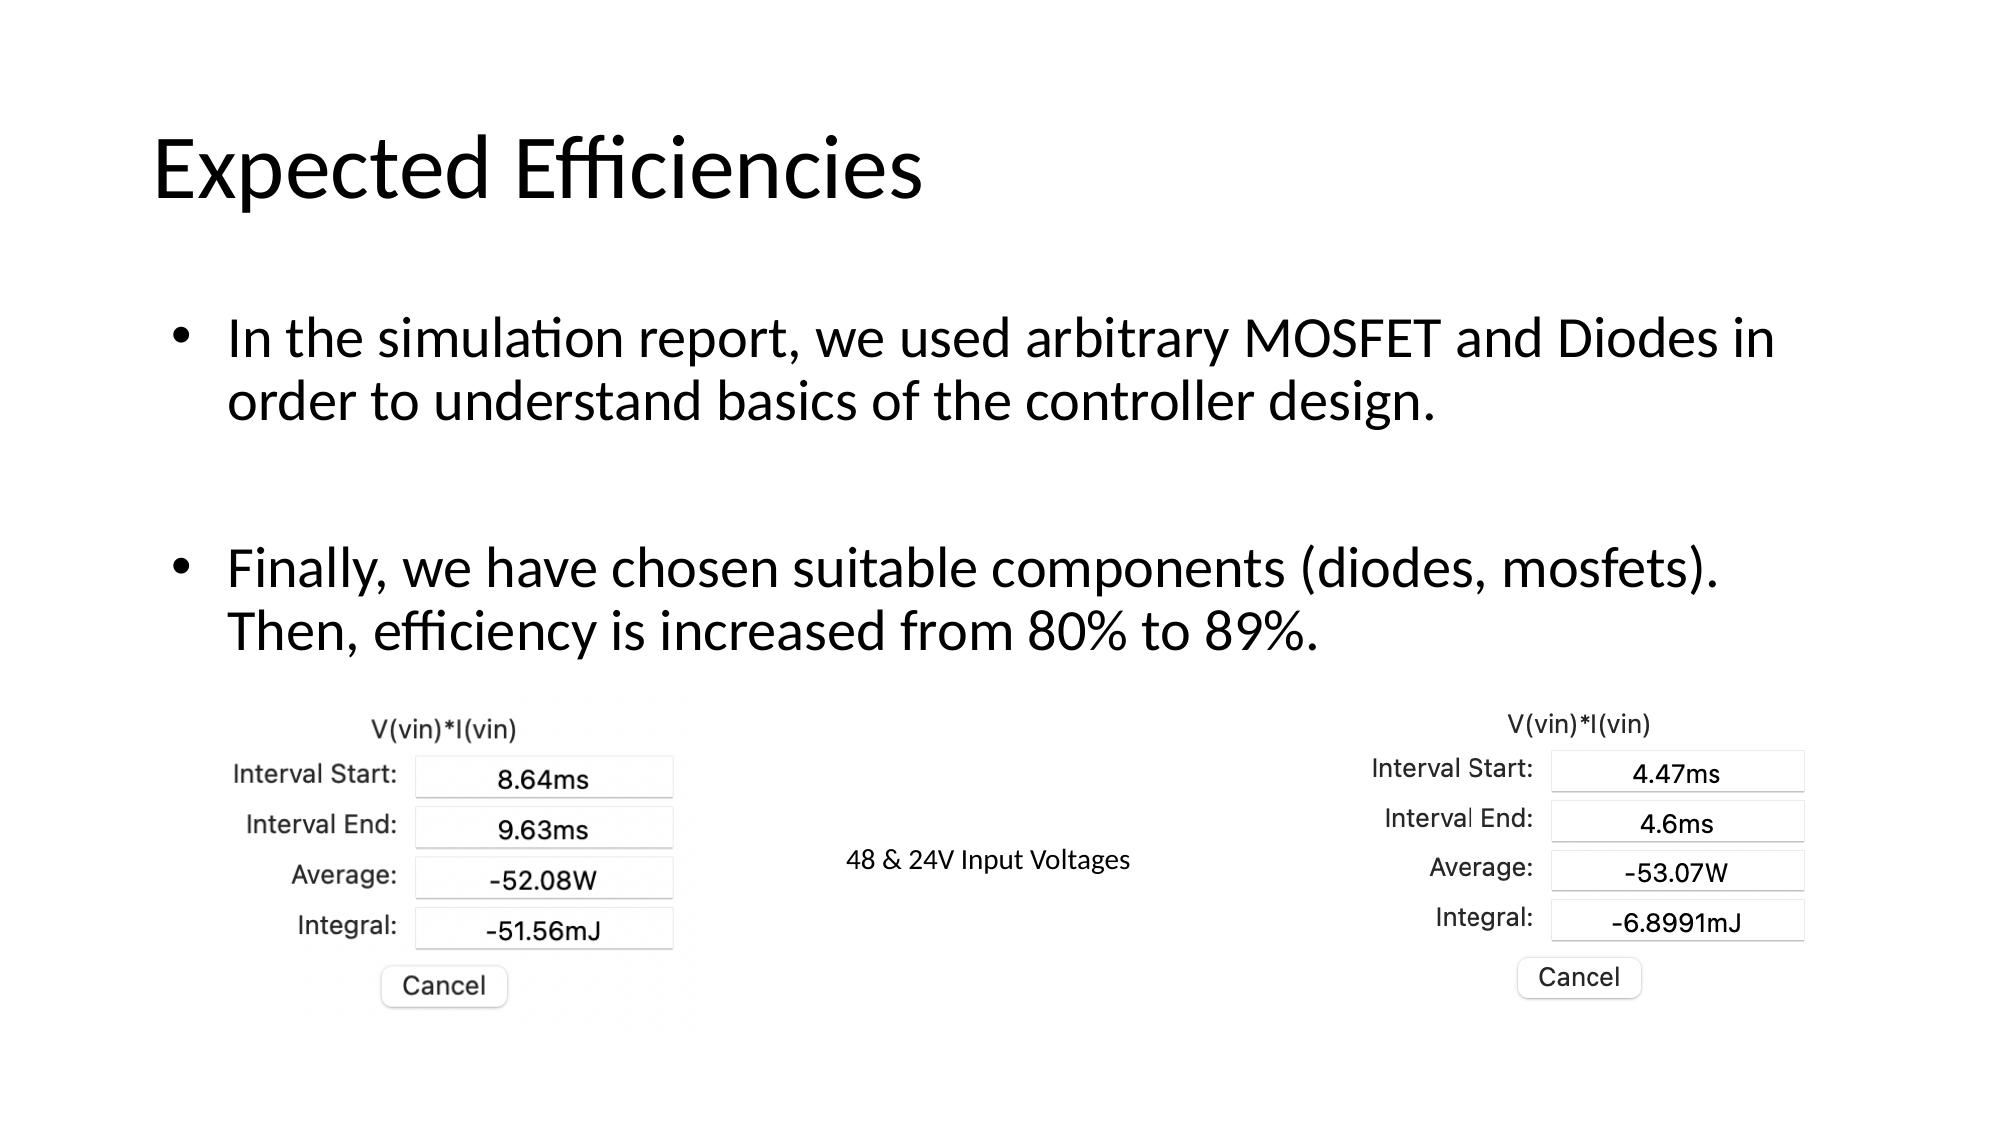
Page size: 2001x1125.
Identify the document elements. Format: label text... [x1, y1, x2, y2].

picture [1349, 705, 1835, 1011]
picture [205, 693, 707, 1034]
text_box 48 & 24V Input Voltages [831, 825, 1169, 890]
list In the simulation report, we used arbitrary MOSFET and Diodes in order to understand basics of the controller design. Finally, we have chosen suitable components (diodes, mosfets). Then, efficiency is increased from 80% to 89%. [137, 299, 1863, 1014]
title Expected Efficiencies [137, 59, 1863, 278]
